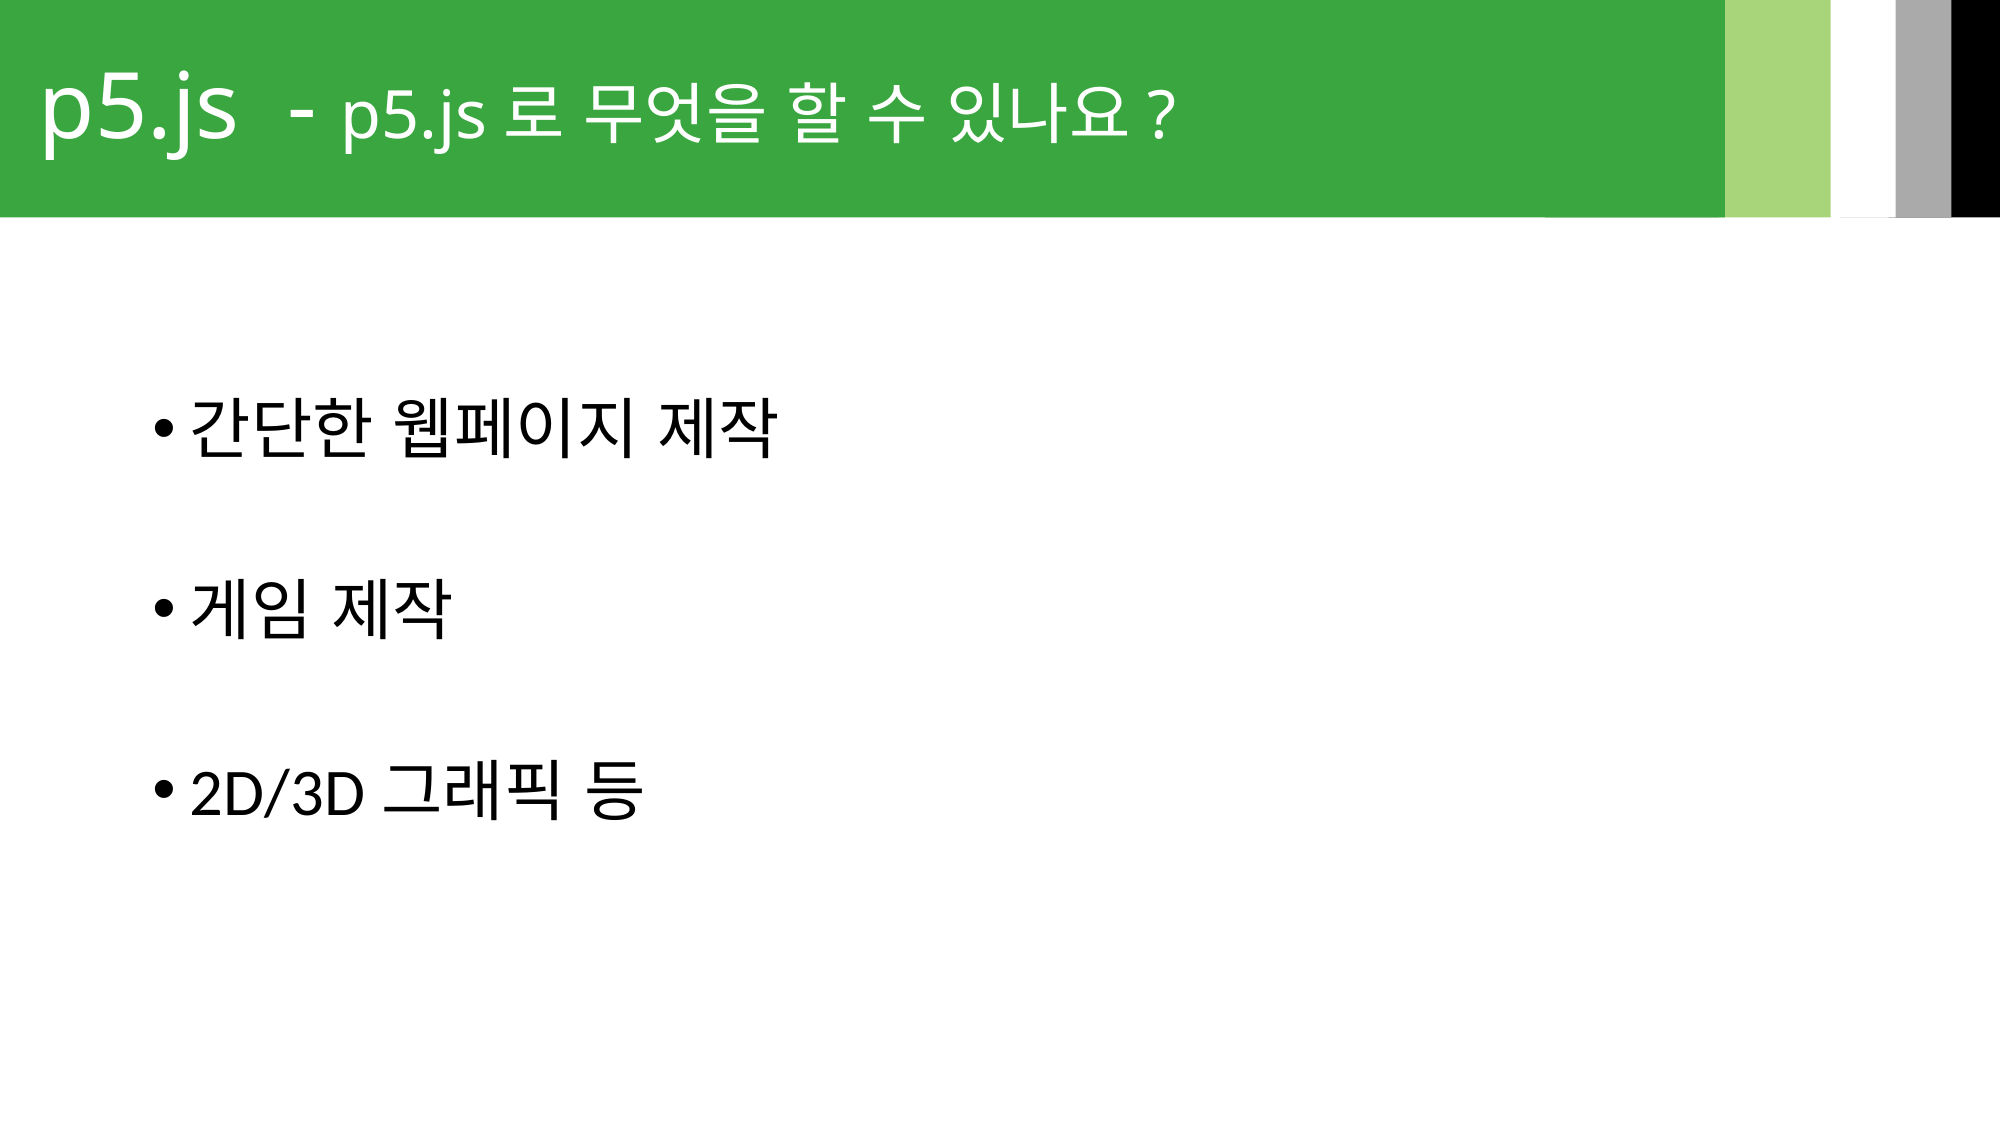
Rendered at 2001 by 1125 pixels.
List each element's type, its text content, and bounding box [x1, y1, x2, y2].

title p5.js - p5.js로 무엇을 할 수 있나요? [0, 0, 1725, 218]
list 간단한 웹페이지 제작 게임 제작 2D/3D그래픽 등 [137, 299, 1863, 1014]
